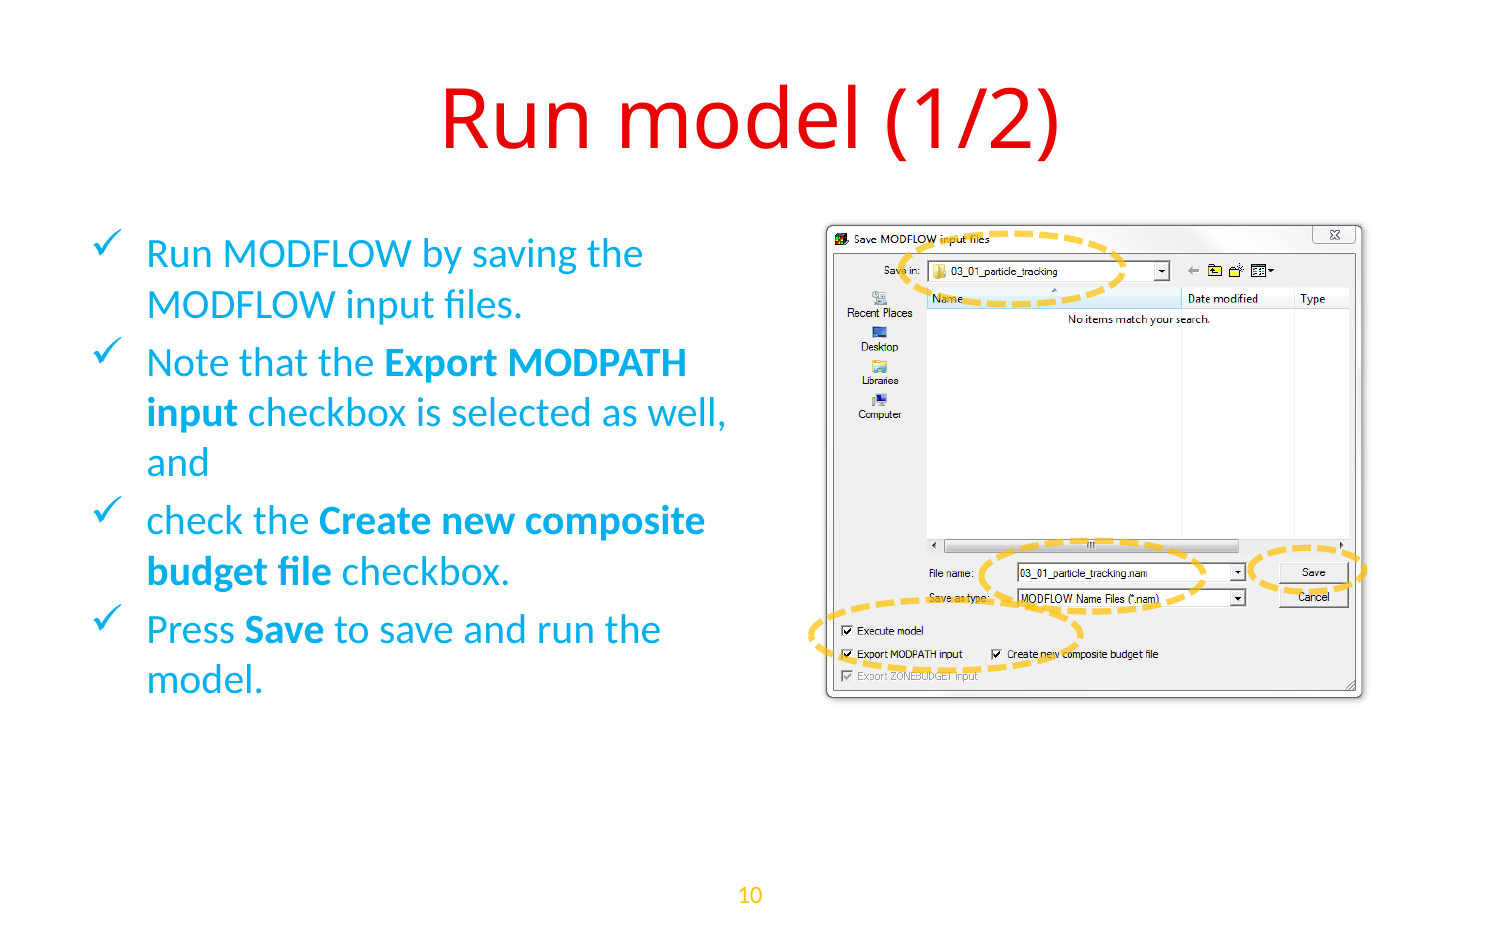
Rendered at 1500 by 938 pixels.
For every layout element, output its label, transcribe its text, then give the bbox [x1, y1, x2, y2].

list Run MODFLOW by saving the MODFLOW input files. Note that the Export MODPATH input checkbox is selected as well, and check the Create new composite budget file checkbox. Press Save to save and run the model. [75, 218, 786, 838]
title Run model (1/2) [75, 37, 1425, 194]
slide_number 10 [575, 868, 925, 919]
picture [808, 208, 1377, 714]
